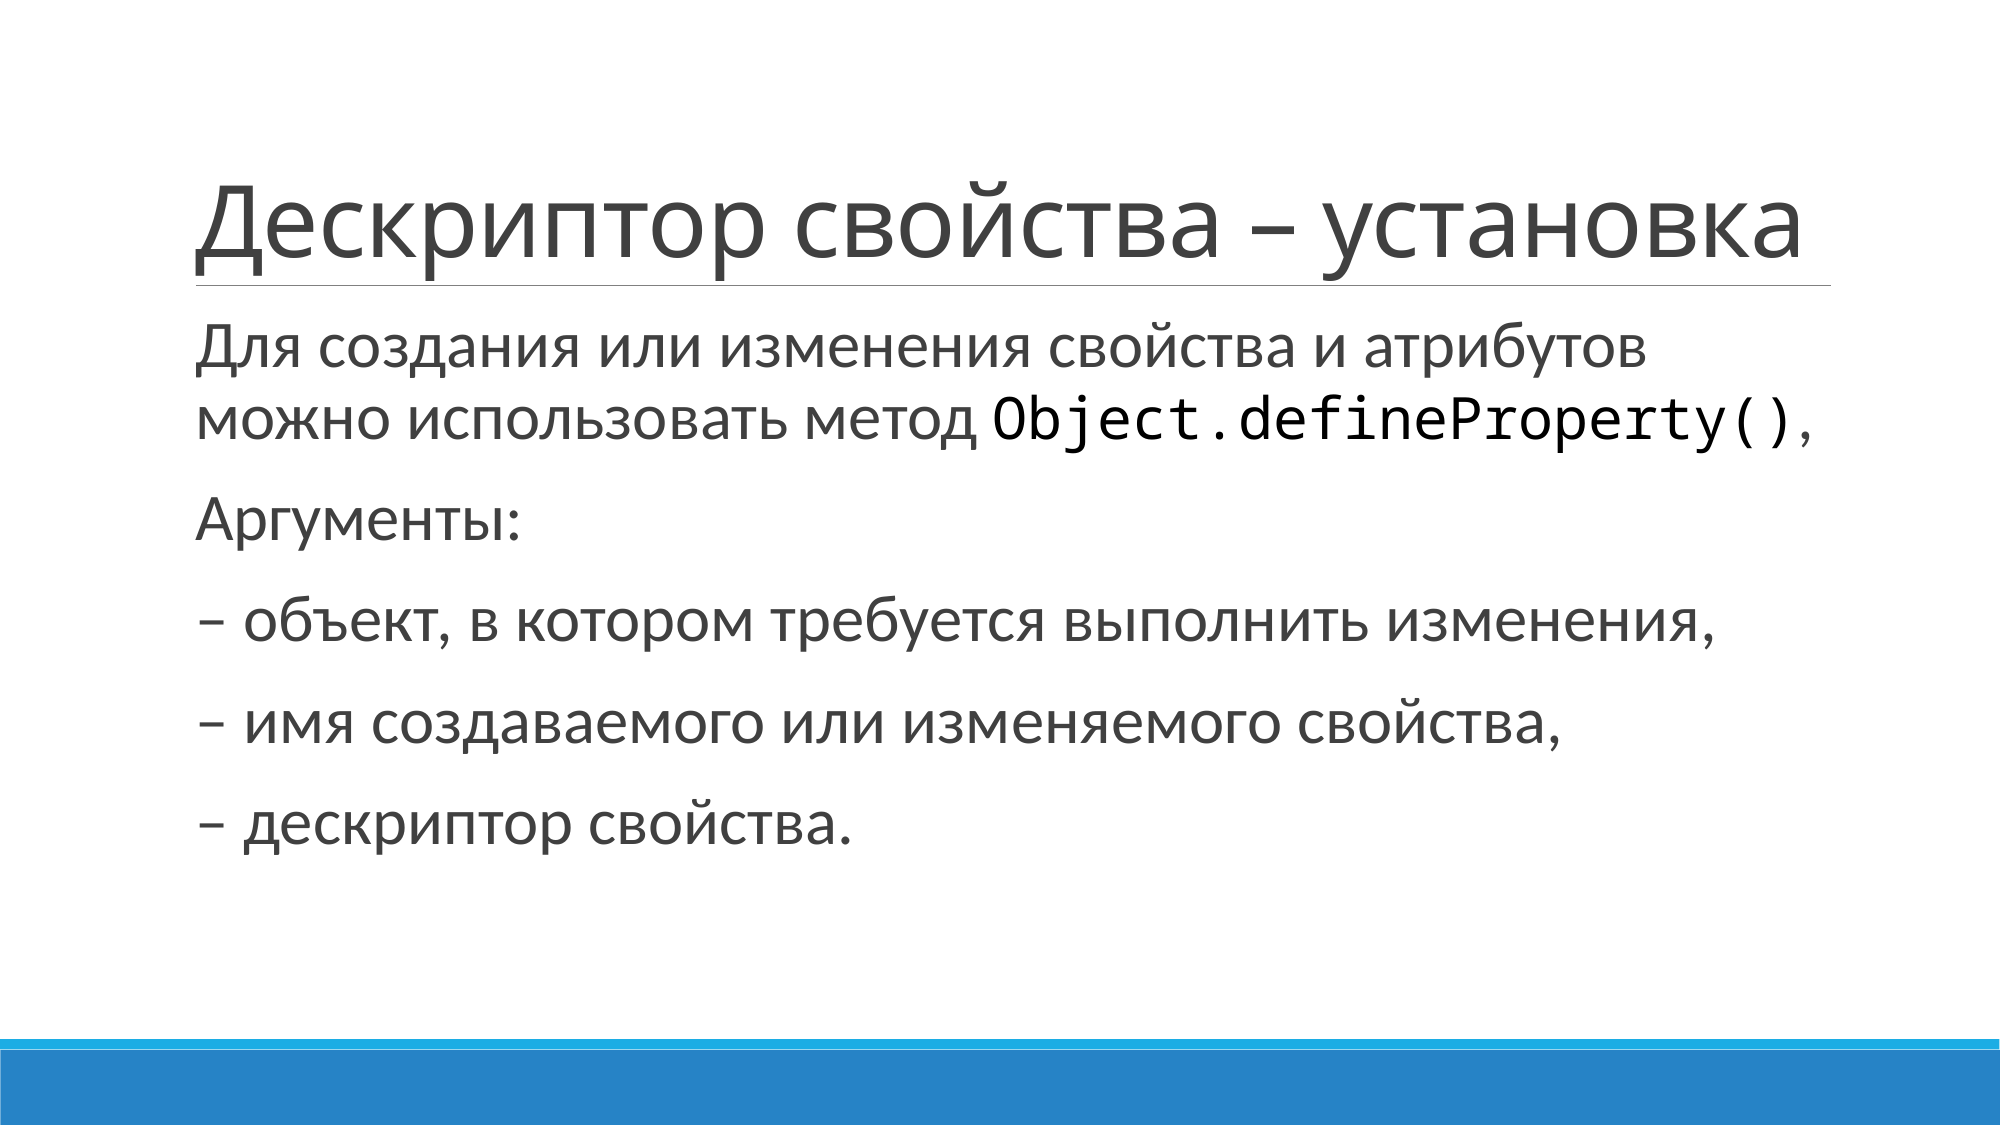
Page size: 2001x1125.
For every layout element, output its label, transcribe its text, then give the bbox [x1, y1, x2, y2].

title Дескриптор свойства – установка [180, 47, 1830, 285]
list Для создания или изменения свойства и атрибутов можно использовать метод Object.defineProperty(), Аргументы: – объект, в котором требуется выполнить изменения, – имя создаваемого или изменяемого свойства, – дескриптор свойства. [180, 302, 1830, 963]
